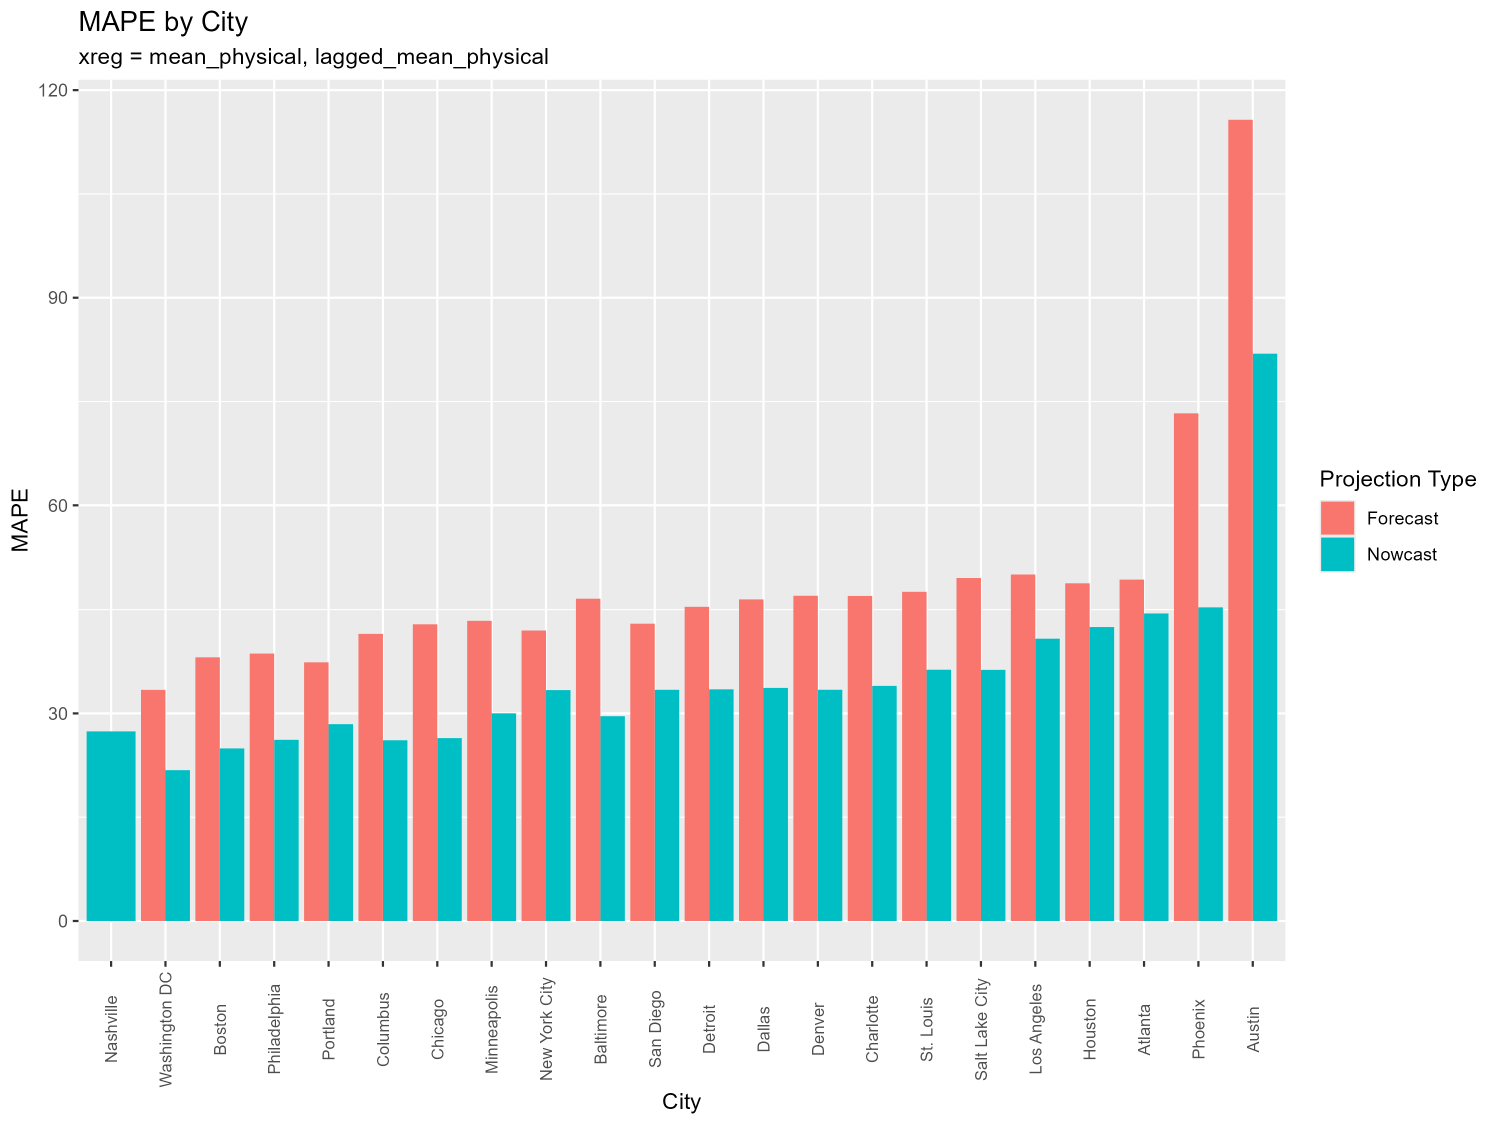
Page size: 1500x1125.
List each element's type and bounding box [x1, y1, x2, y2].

list [0, 0, 1500, 1125]
